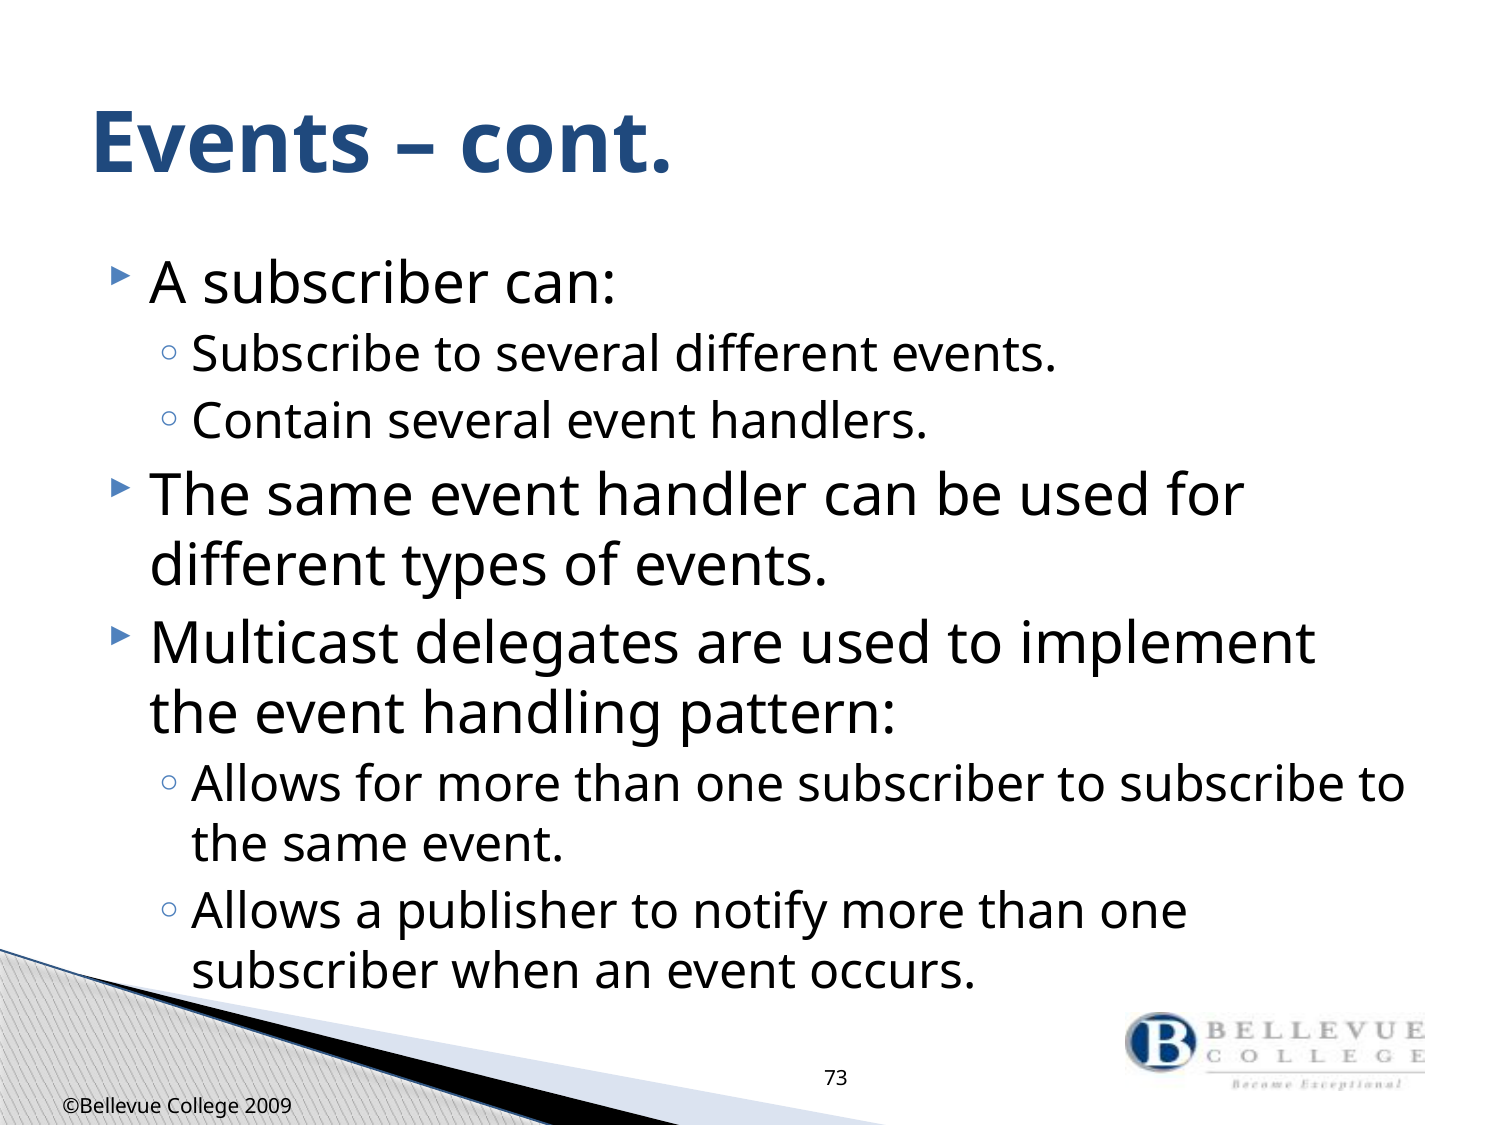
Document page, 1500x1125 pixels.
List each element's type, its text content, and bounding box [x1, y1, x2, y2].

slide_number 73 [787, 1050, 863, 1100]
picture [1125, 1012, 1425, 1091]
list A subscriber can: Subscribe to several different events. Contain several event handlers. The same event handler can be used for different types of events. Multicast delegates are used to implement the event handling pattern: Allows for more than one subscriber to subscribe to the same event. Allows a publisher to notify more than one subscriber when an event occurs. [74, 237, 1426, 981]
title Events – cont. [75, 45, 1425, 233]
footer ©Bellevue College 2009 [0, 1063, 307, 1125]
